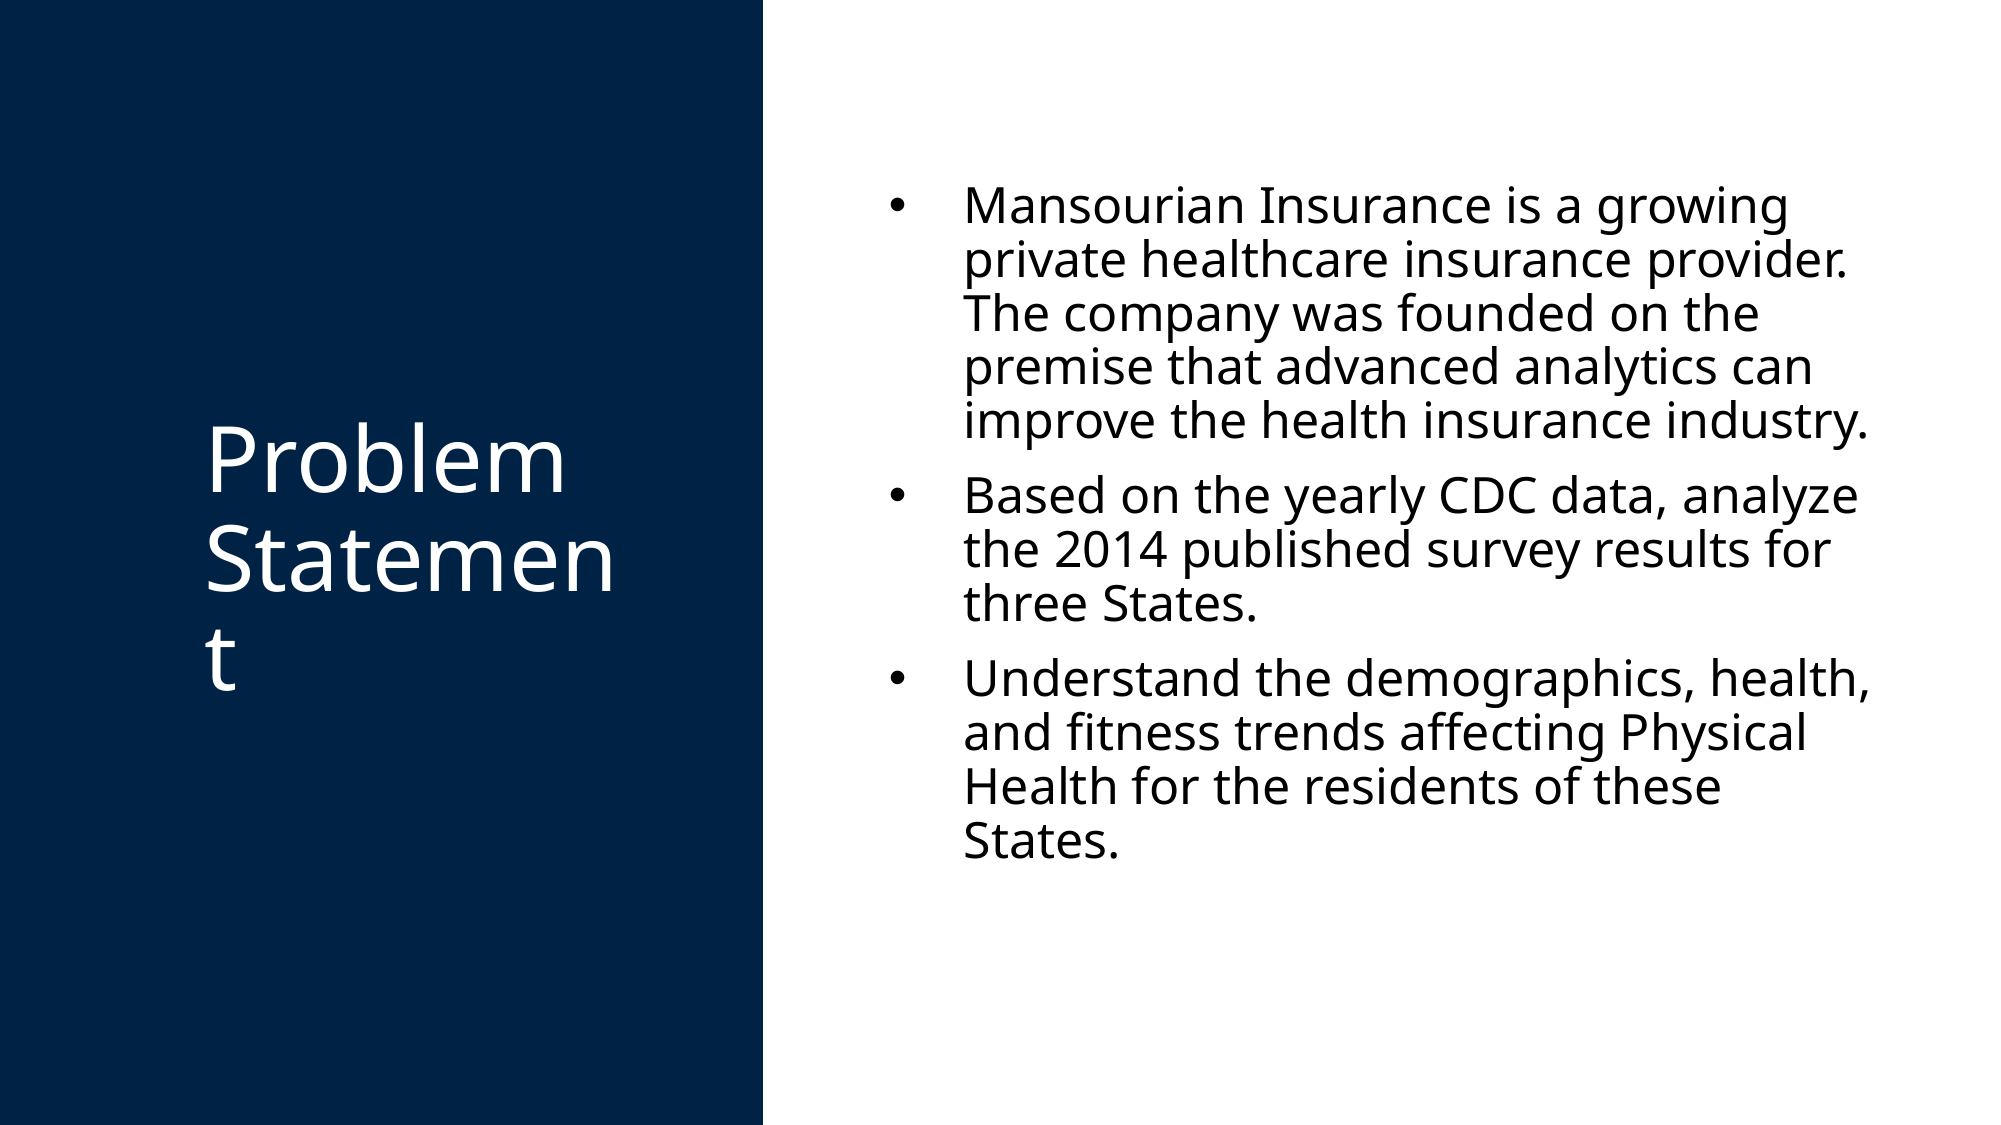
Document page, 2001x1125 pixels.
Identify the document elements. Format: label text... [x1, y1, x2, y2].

text_box [0, 0, 762, 1125]
title Problem Statement [189, 104, 666, 1020]
list Mansourian Insurance is a growing private healthcare insurance provider. The company was founded on the premise that advanced analytics can improve the health insurance industry. Based on the yearly CDC data, analyze the 2014 published survey results for three States. Understand the demographics, health, and fitness trends affecting Physical Health for the residents of these States. [874, 104, 1890, 1020]
text_box [762, 0, 2000, 1125]
